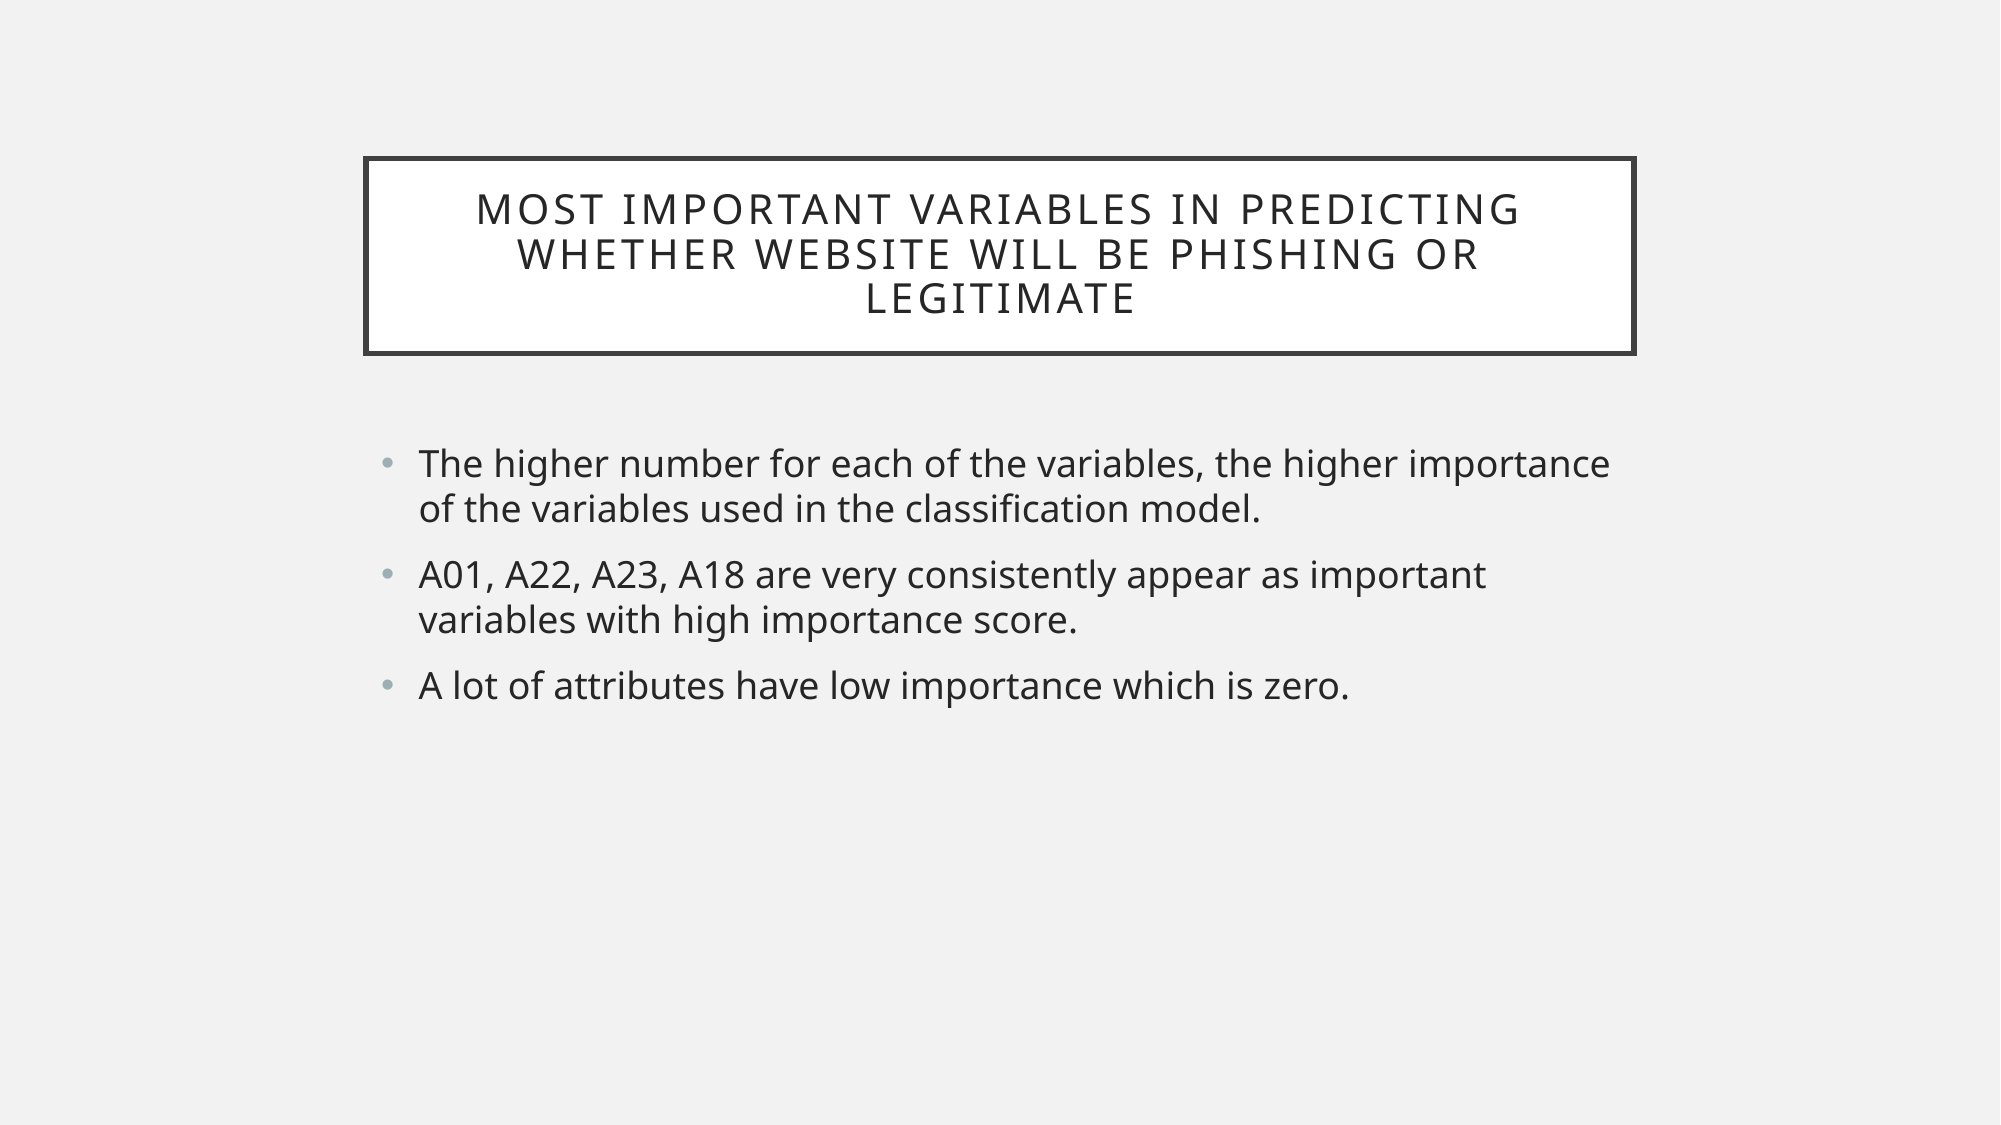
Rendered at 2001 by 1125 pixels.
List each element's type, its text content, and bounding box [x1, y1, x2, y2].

list The higher number for each of the variables, the higher importance of the variables used in the classification model. A01, A22, A23, A18 are very consistently appear as important variables with high importance score. A lot of attributes have low importance which is zero. [366, 432, 1634, 942]
title Most important variables in predicting whether website will be phishing or legitimate [363, 156, 1637, 356]
